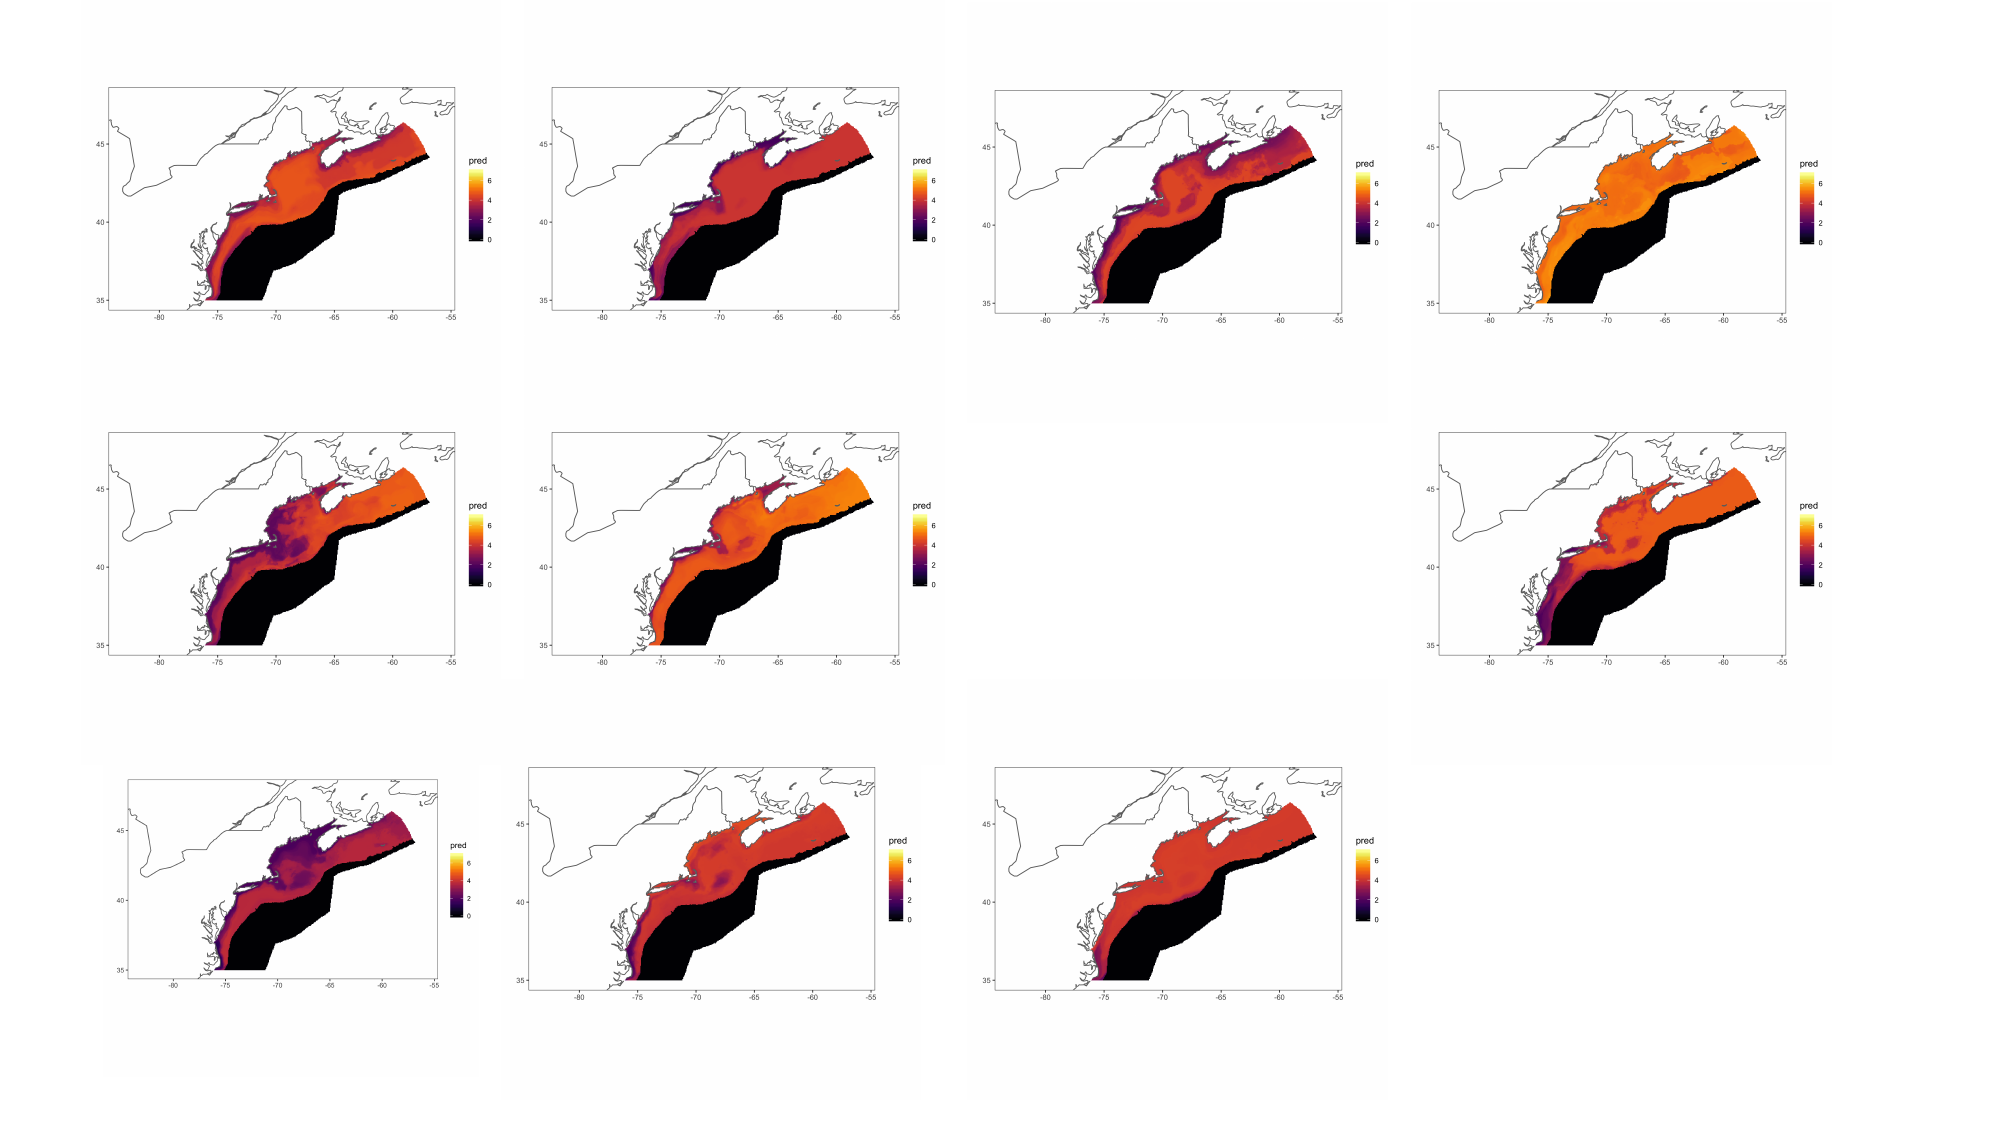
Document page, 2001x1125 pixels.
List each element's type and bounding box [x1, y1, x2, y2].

picture [967, 679, 1388, 1100]
picture [1411, 2, 1832, 765]
picture [80, 0, 945, 1100]
picture [967, 2, 1388, 423]
